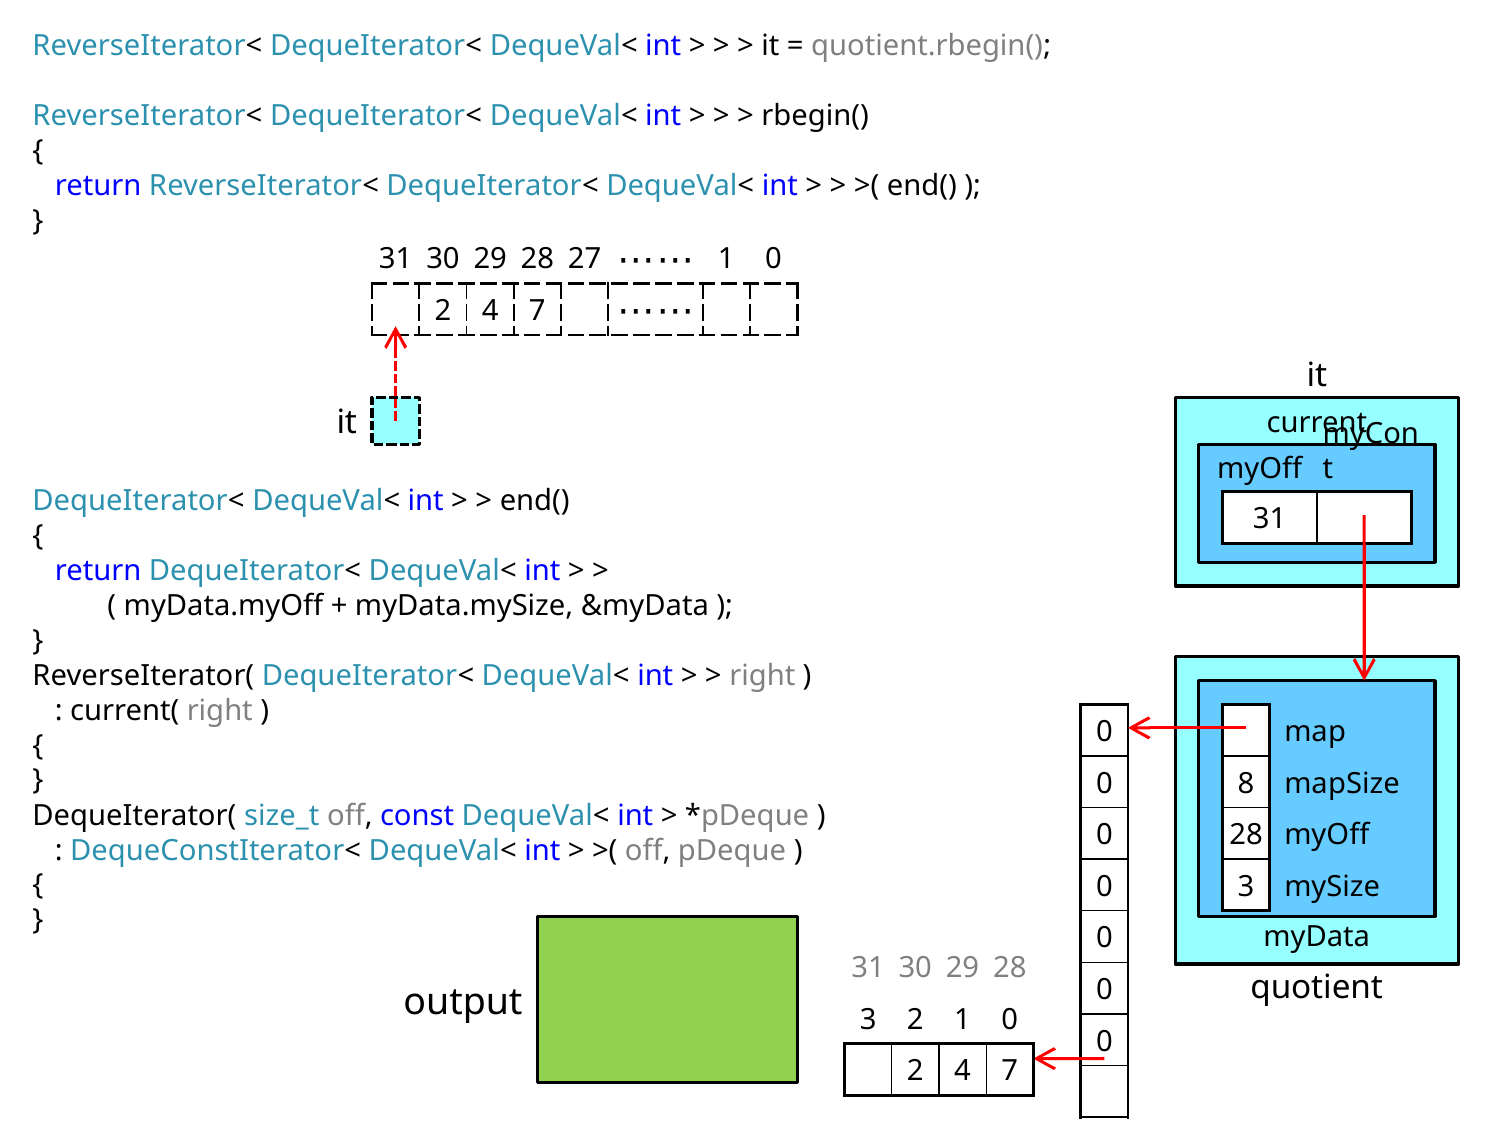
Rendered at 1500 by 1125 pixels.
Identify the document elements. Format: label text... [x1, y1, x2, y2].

text_box it [1269, 349, 1365, 397]
table_header 30 [419, 232, 467, 283]
table_cell 0 [1082, 1015, 1127, 1065]
table_cell 4 [467, 283, 514, 335]
table_cell 3 [1224, 860, 1268, 909]
table_header map [1271, 704, 1435, 756]
table_cell [750, 283, 797, 335]
text_box myOff [1198, 444, 1317, 492]
table_header 27 [561, 232, 608, 283]
text_box [1352, 515, 1376, 681]
text_box [1175, 397, 1364, 587]
text_box [1198, 492, 1364, 563]
table_header 28 [514, 232, 561, 283]
text_box [1365, 397, 1459, 587]
table_cell 4 [940, 1045, 986, 1094]
table_cell ⋯⋯ [608, 283, 703, 335]
text_box [1365, 656, 1459, 965]
table_header 1 [703, 232, 750, 283]
table_header ⋯⋯ [608, 232, 703, 283]
table_header [1224, 706, 1268, 755]
table_cell 0 [986, 992, 1033, 1042]
table_cell 3 [844, 992, 892, 1042]
table_cell myOff [1271, 807, 1435, 859]
table_header 30 [892, 940, 939, 992]
table_cell 0 [1082, 911, 1127, 962]
table_cell 2 [892, 1045, 938, 1094]
text_box [1175, 729, 1246, 965]
table_header 0 [1082, 706, 1127, 755]
table_cell 2 [892, 992, 939, 1042]
table_cell mySize [1271, 859, 1435, 911]
table_cell 0 [1082, 860, 1127, 910]
text_box it [301, 397, 372, 445]
table_cell 0 [1082, 808, 1127, 858]
table_cell [1082, 1066, 1127, 1116]
table_cell [561, 283, 608, 335]
list ReverseIterator< DequeIterator< DequeVal< int > > > it = quotient.rbegin(); ReverseIterator< DequeIterator< DequeVal< int > > > rbegin() { return ReverseIterator< DequeIterator< DequeVal< int > > >( end() ); } DequeIterator< DequeVal< int > > end() { return DequeIterator< DequeVal< int > > ( myData.myOff + myData.mySize, &myData ); } ReverseIterator( DequeIterator< DequeVal< int > > right ) : current( right ) { } DequeIterator( size_t off, const DequeVal< int > *pDeque ) : DequeConstIterator< DequeVal< int > >( off, pDeque ) { } [17, 19, 1365, 988]
table_cell 1 [939, 992, 986, 1042]
table_cell 7 [987, 1045, 1032, 1094]
table_cell 0 [1082, 757, 1127, 807]
table_header 29 [467, 232, 514, 283]
text_box current [1246, 397, 1388, 445]
table_cell 28 [1224, 808, 1268, 858]
table_cell [703, 283, 750, 335]
table_header 29 [939, 940, 986, 992]
table_cell 0 [1082, 963, 1127, 1013]
table_header 28 [986, 940, 1033, 992]
text_box quotient [1222, 964, 1412, 1012]
text_box [1127, 716, 1247, 740]
table_header [1318, 493, 1410, 542]
table_header 31 [1224, 493, 1316, 542]
text_box [1175, 656, 1364, 728]
text_box myData [1246, 916, 1388, 964]
text_box myCont [1317, 444, 1435, 492]
table_cell [372, 283, 419, 335]
table_header 31 [844, 940, 892, 992]
table_cell 8 [1224, 757, 1268, 807]
table_header 31 [372, 232, 419, 283]
table_cell 2 [419, 283, 467, 335]
table_cell [846, 1045, 891, 1094]
text_box output [371, 964, 538, 1035]
text_box [1198, 680, 1435, 728]
text_box [1198, 729, 1435, 917]
table_cell 7 [514, 283, 561, 335]
text_box [370, 395, 421, 446]
table_cell mapSize [1271, 756, 1435, 807]
table_header 0 [750, 232, 797, 283]
text_box [1365, 492, 1435, 563]
text_box [537, 916, 798, 1083]
